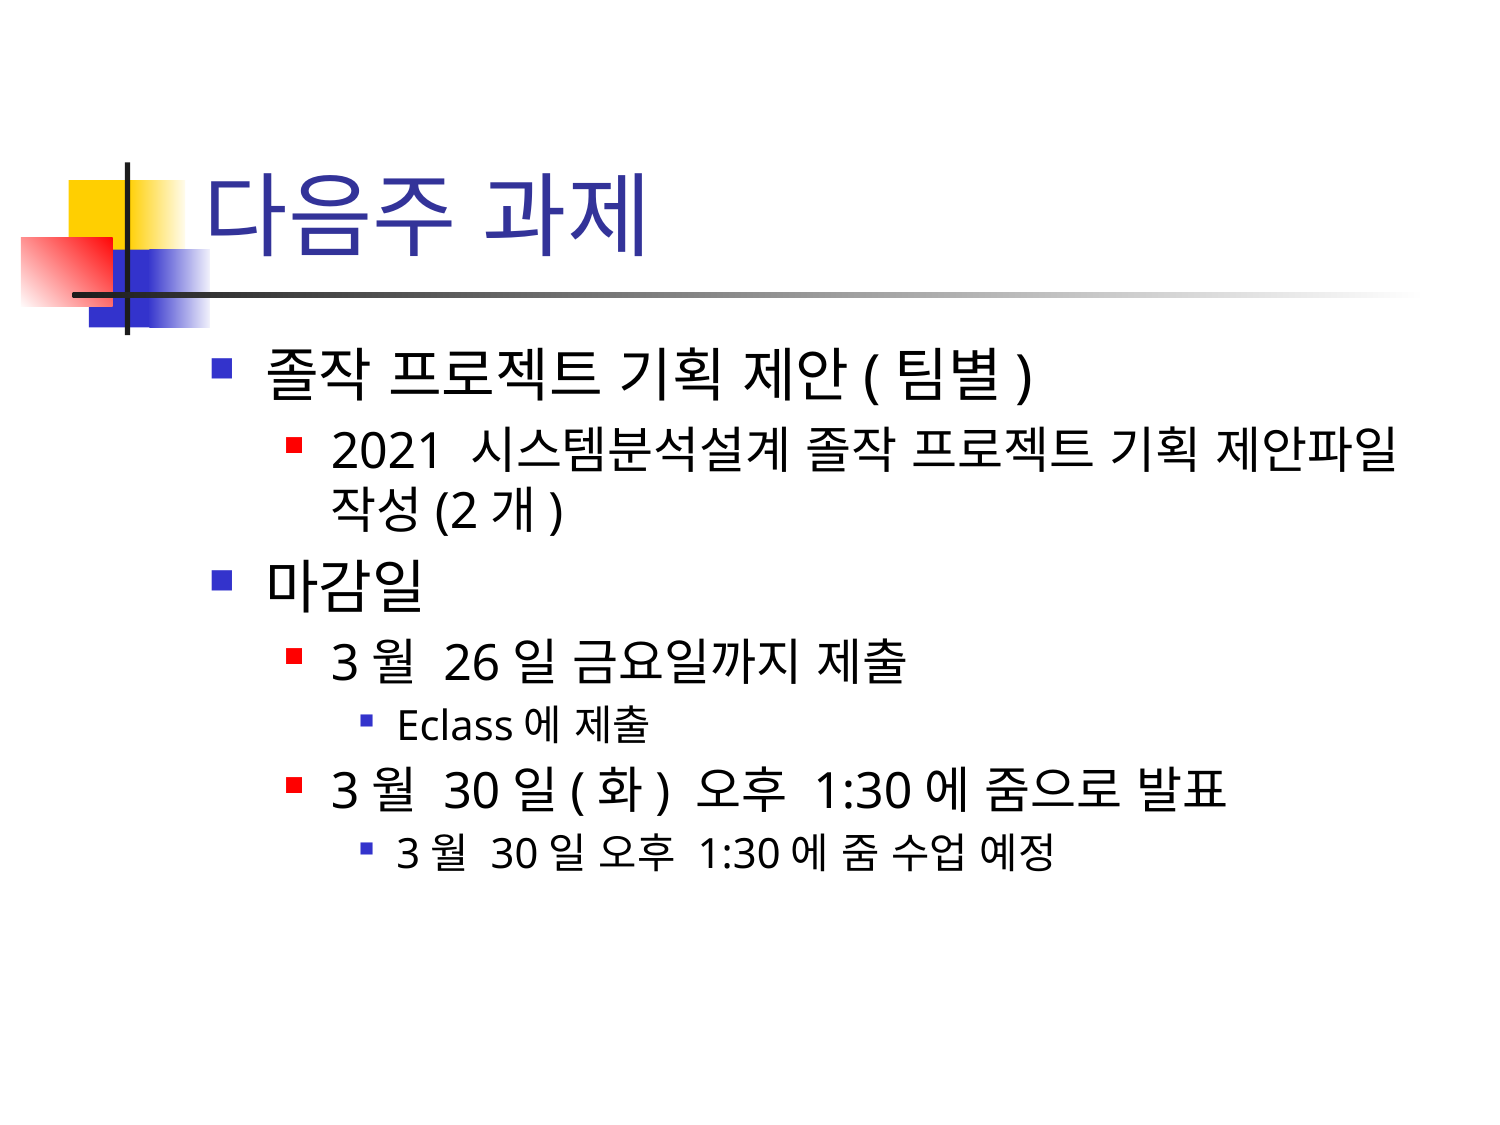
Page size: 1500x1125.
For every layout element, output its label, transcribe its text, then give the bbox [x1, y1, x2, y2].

title 다음주 과제 [188, 35, 1468, 275]
list 졸작 프로젝트 기획 제안(팀별) 2021 시스템분석설계 졸작 프로젝트 기획 제안파일 작성(2개) 마감일 3월 26일 금요일까지 제출 Eclass에 제출 3월 30일(화) 오후 1:30에 줌으로 발표 3월 30일 오후 1:30에 줌 수업 예정 [193, 331, 1424, 1006]
